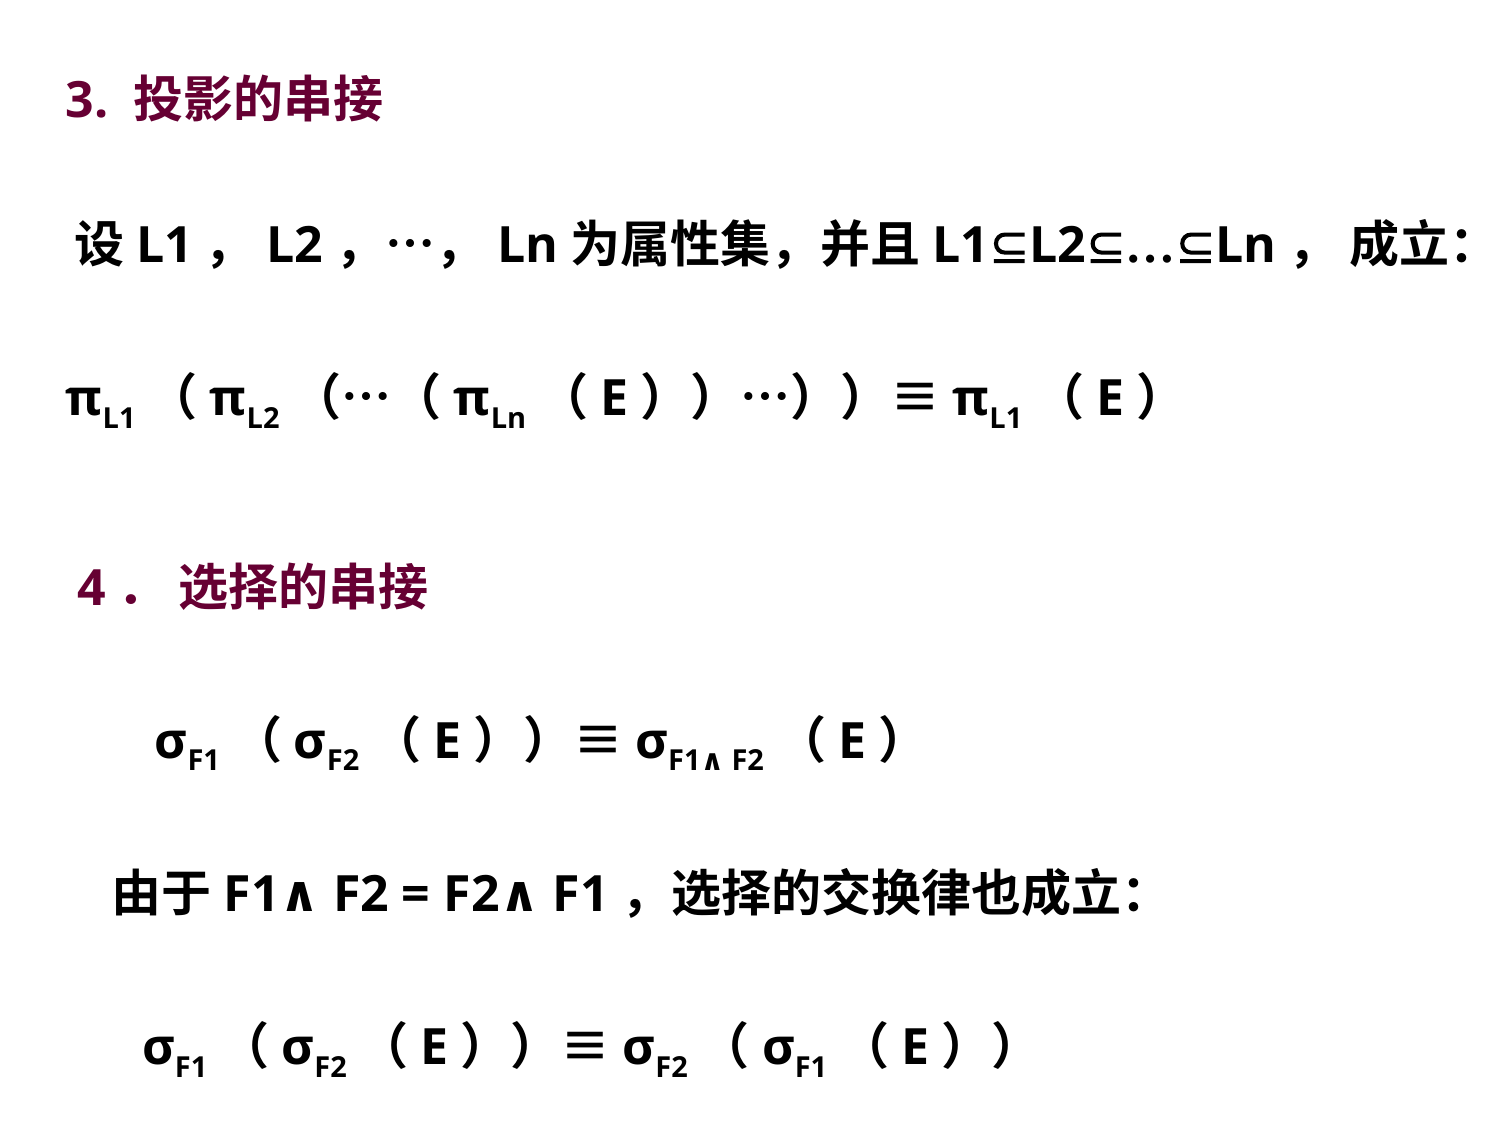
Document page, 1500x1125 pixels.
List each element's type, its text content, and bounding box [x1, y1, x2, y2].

text_box 4． 选择的串接 σF1（σF2（E））≡σF1∧ F2（E） 由于F1∧ F2 = F2∧ F1，选择的交换律也成立： σF1（σF2（E））≡σF2（σF1（E）） [62, 487, 1500, 1091]
text_box 3. 投影的串接 设L1，L2，…，Ln为属性集，并且L1L2…Ln， 成立： πL1（πL2（…（πLn（E））…））≡πL1（E） [24, 0, 1500, 442]
